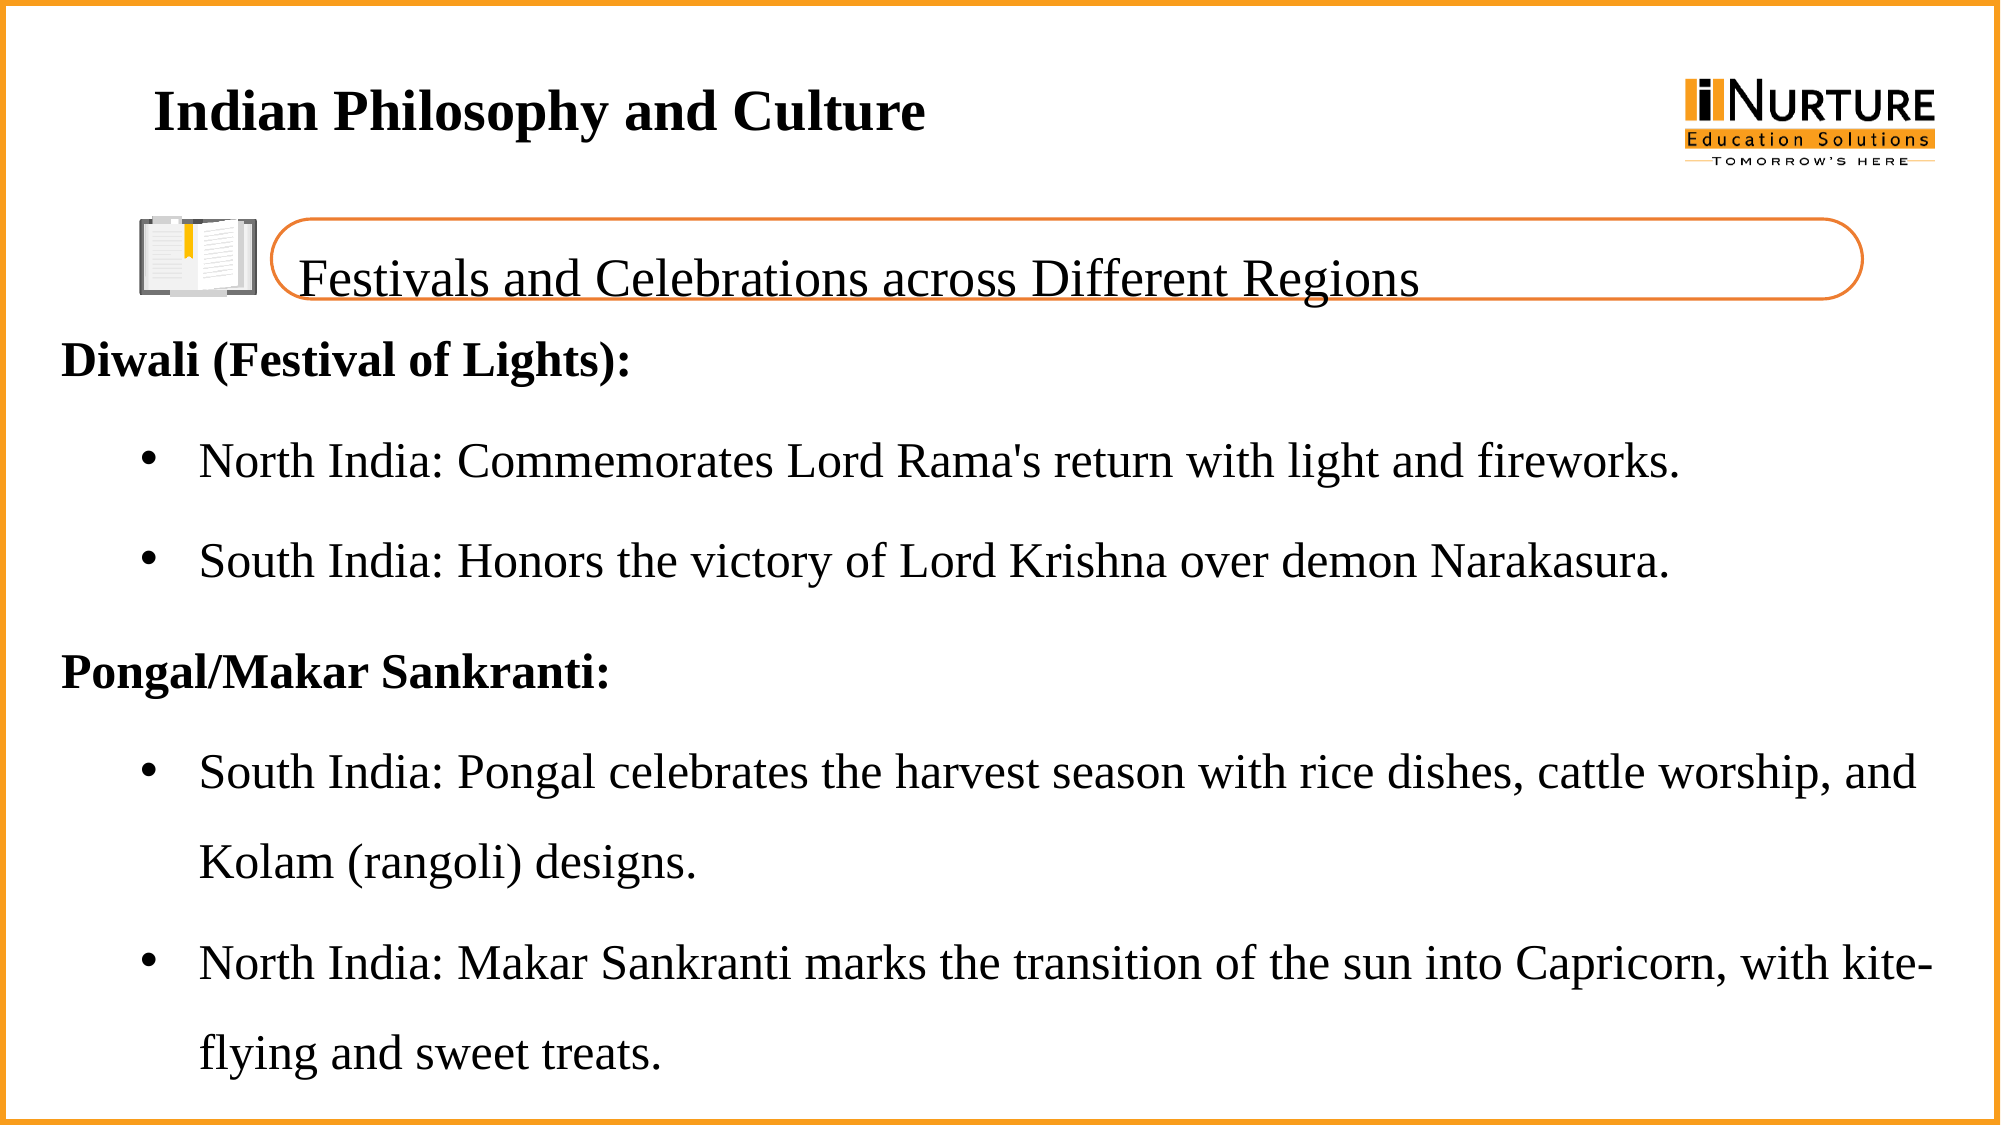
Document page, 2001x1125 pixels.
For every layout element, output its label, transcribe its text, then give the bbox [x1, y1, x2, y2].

picture [1665, 57, 1960, 184]
list Diwali (Festival of Lights): North India: Commemorates Lord Rama's return with light and fireworks. South India: Honors the victory of Lord Krishna over demon Narakasura. Pongal/Makar Sankranti: South India: Pongal celebrates the harvest season with rice dishes, cattle worship, and Kolam (rangoli) designs. North India: Makar Sankranti marks the transition of the sun into Capricorn, with kite-flying and sweet treats. [33, 289, 1977, 1100]
picture [122, 184, 274, 289]
list Indian Philosophy and Culture [101, 72, 1656, 184]
text_box Festivals and Celebrations across Different Regions [271, 218, 1863, 299]
